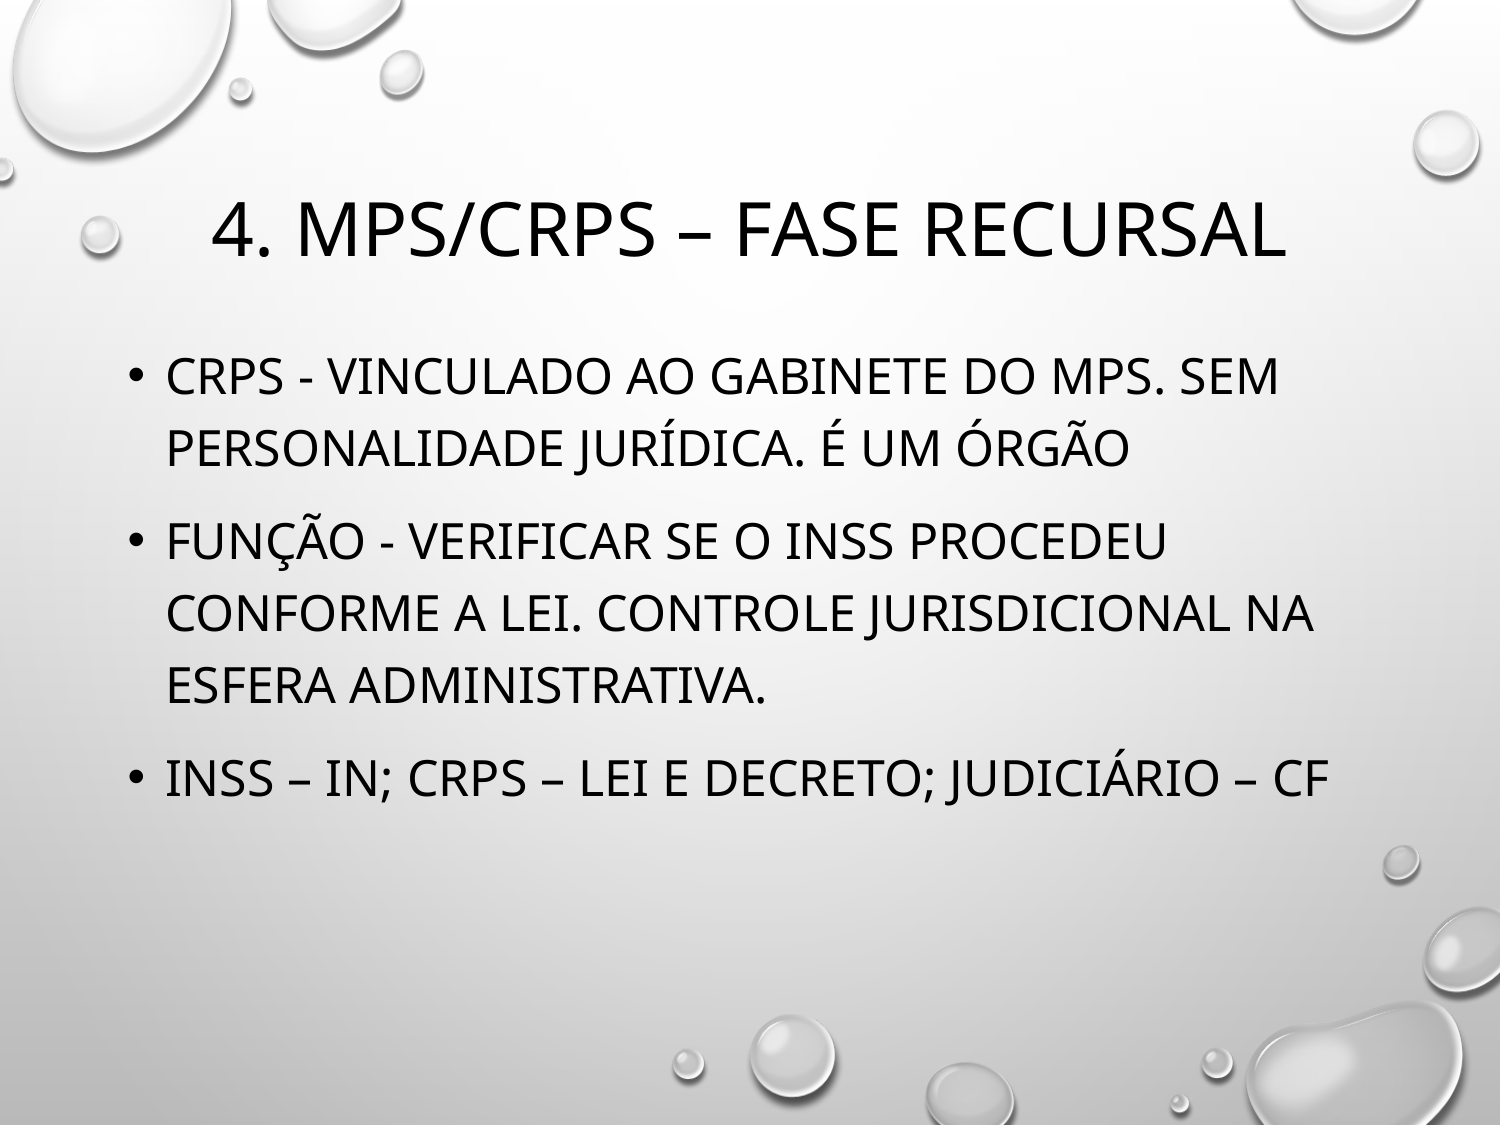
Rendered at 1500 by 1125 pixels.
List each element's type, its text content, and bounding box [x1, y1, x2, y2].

picture [0, 0, 1500, 1125]
title 4. MPS/CRPS – FASE RECURSAL [112, 101, 1388, 324]
list CRPS - vinculado ao gabinete do MPS. Sem personalidade jurídica. É um órgão Função - verificar se o INSS procedeu conforme a lei. Controle jurisdicional na esfera administrativa. INSS – IN; CRPS – lei e decreto; Judiciário – CF [112, 324, 1388, 1000]
